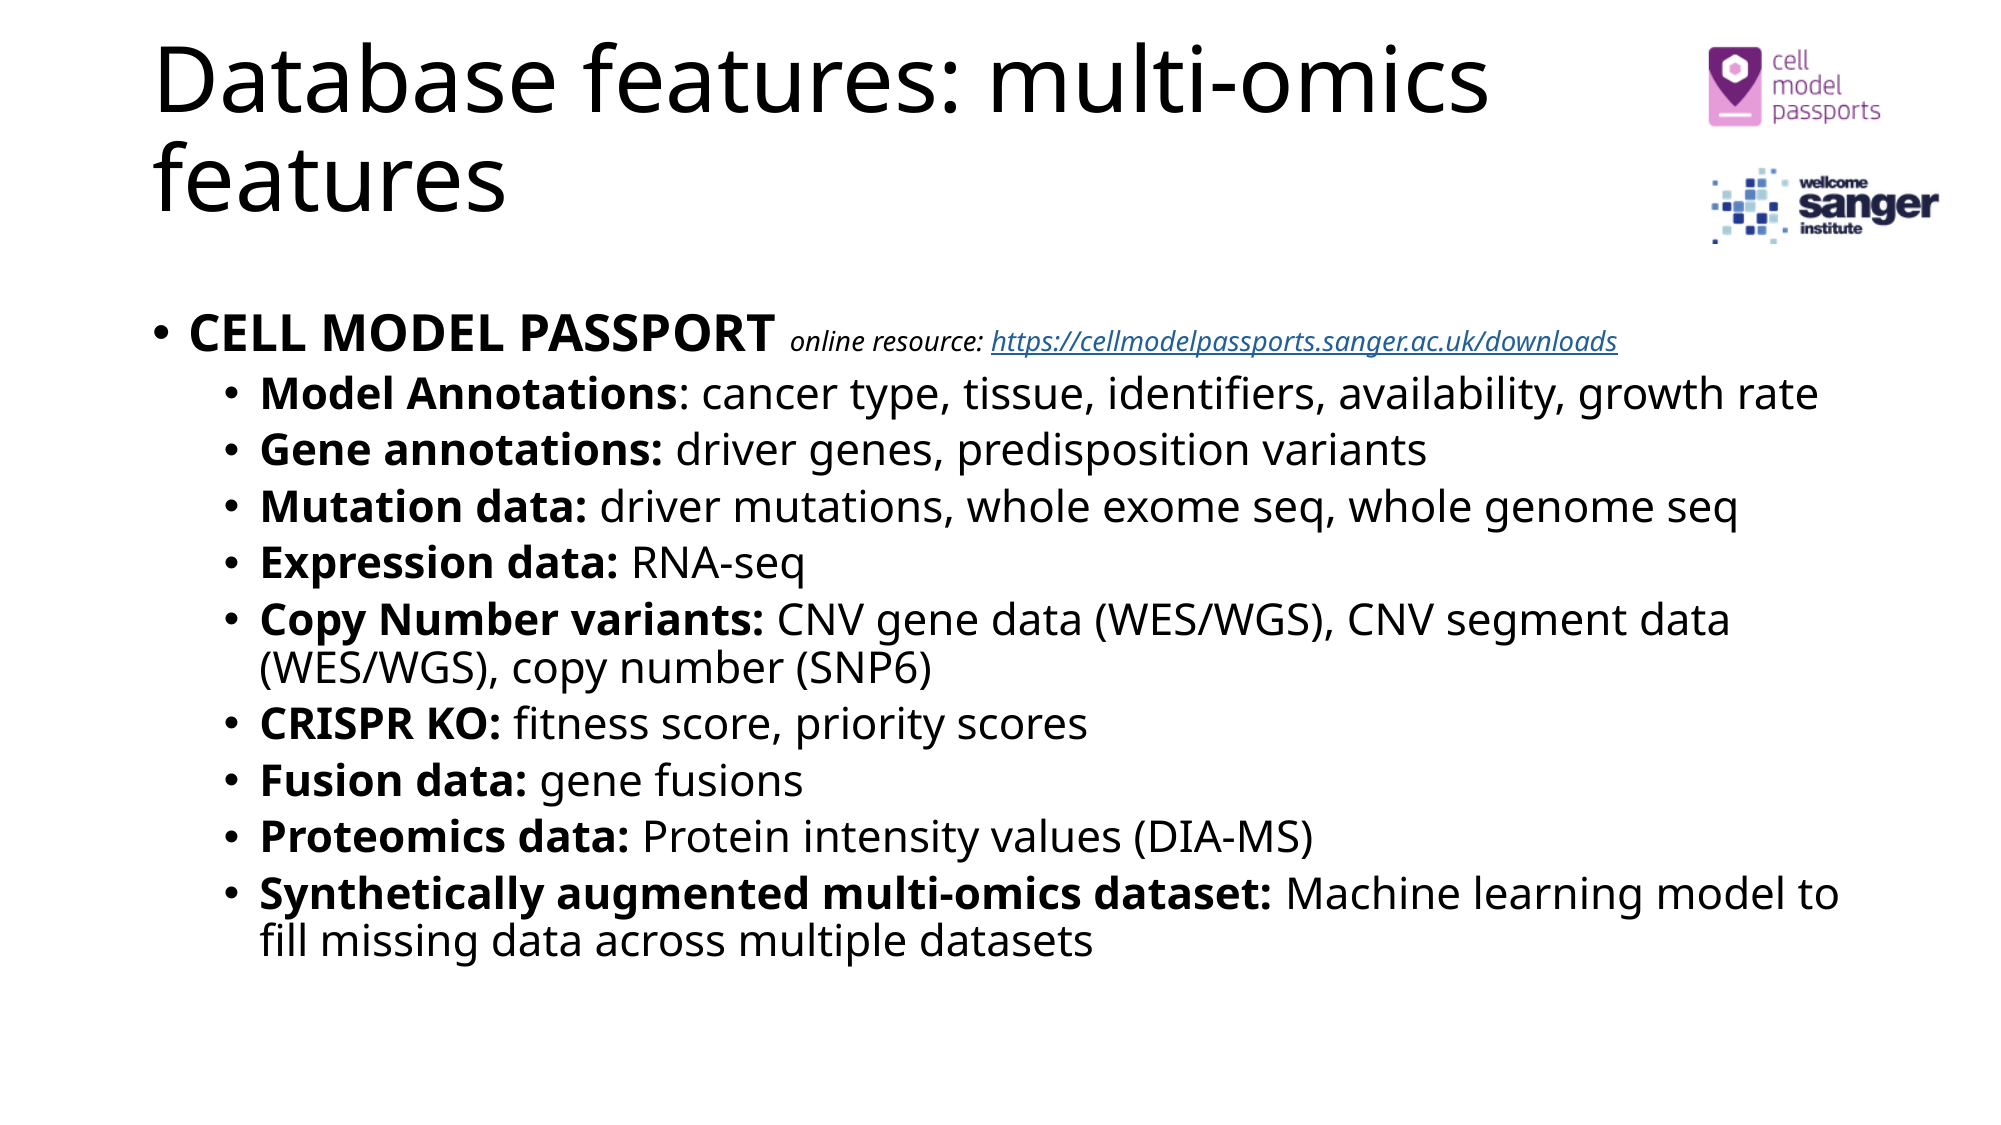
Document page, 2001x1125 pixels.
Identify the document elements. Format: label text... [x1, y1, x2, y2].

list CELL MODEL PASSPORT online resource: https://cellmodelpassports.sanger.ac.uk/downloads Model Annotations: cancer type, tissue, identifiers, availability, growth rate Gene annotations: driver genes, predisposition variants Mutation data: driver mutations, whole exome seq, whole genome seq Expression data: RNA-seq Copy Number variants: CNV gene data (WES/WGS), CNV segment data (WES/WGS), copy number (SNP6) CRISPR KO: fitness score, priority scores Fusion data: gene fusions Proteomics data: Protein intensity values (DIA-MS) Synthetically augmented multi-omics dataset: Machine learning model to fill missing data across multiple datasets [137, 299, 1863, 1014]
title Database features: multi-omics features [137, 24, 1863, 242]
picture [1675, 37, 1923, 134]
picture [1675, 152, 1974, 244]
